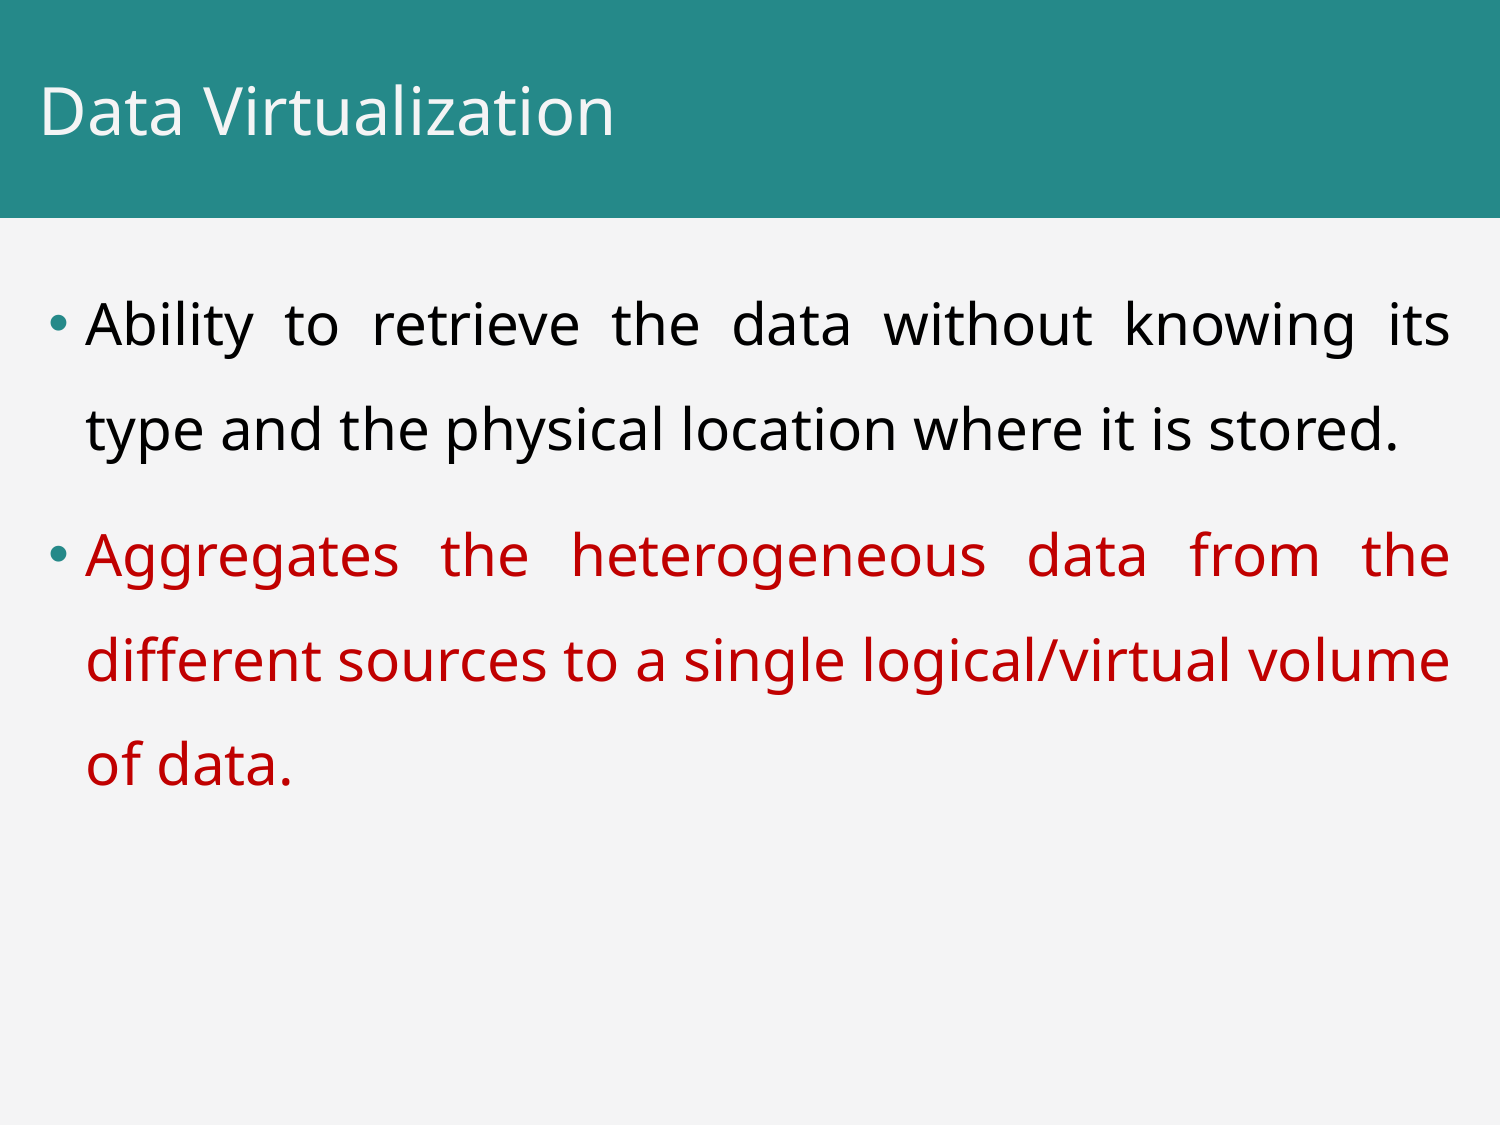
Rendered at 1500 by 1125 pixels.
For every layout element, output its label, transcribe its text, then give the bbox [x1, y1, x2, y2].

list Ability to retrieve the data without knowing its type and the physical location where it is stored. Aggregates the heterogeneous data from the different sources to a single logical/virtual volume of data. [33, 245, 1467, 1084]
title Data Virtualization [23, 0, 1350, 218]
